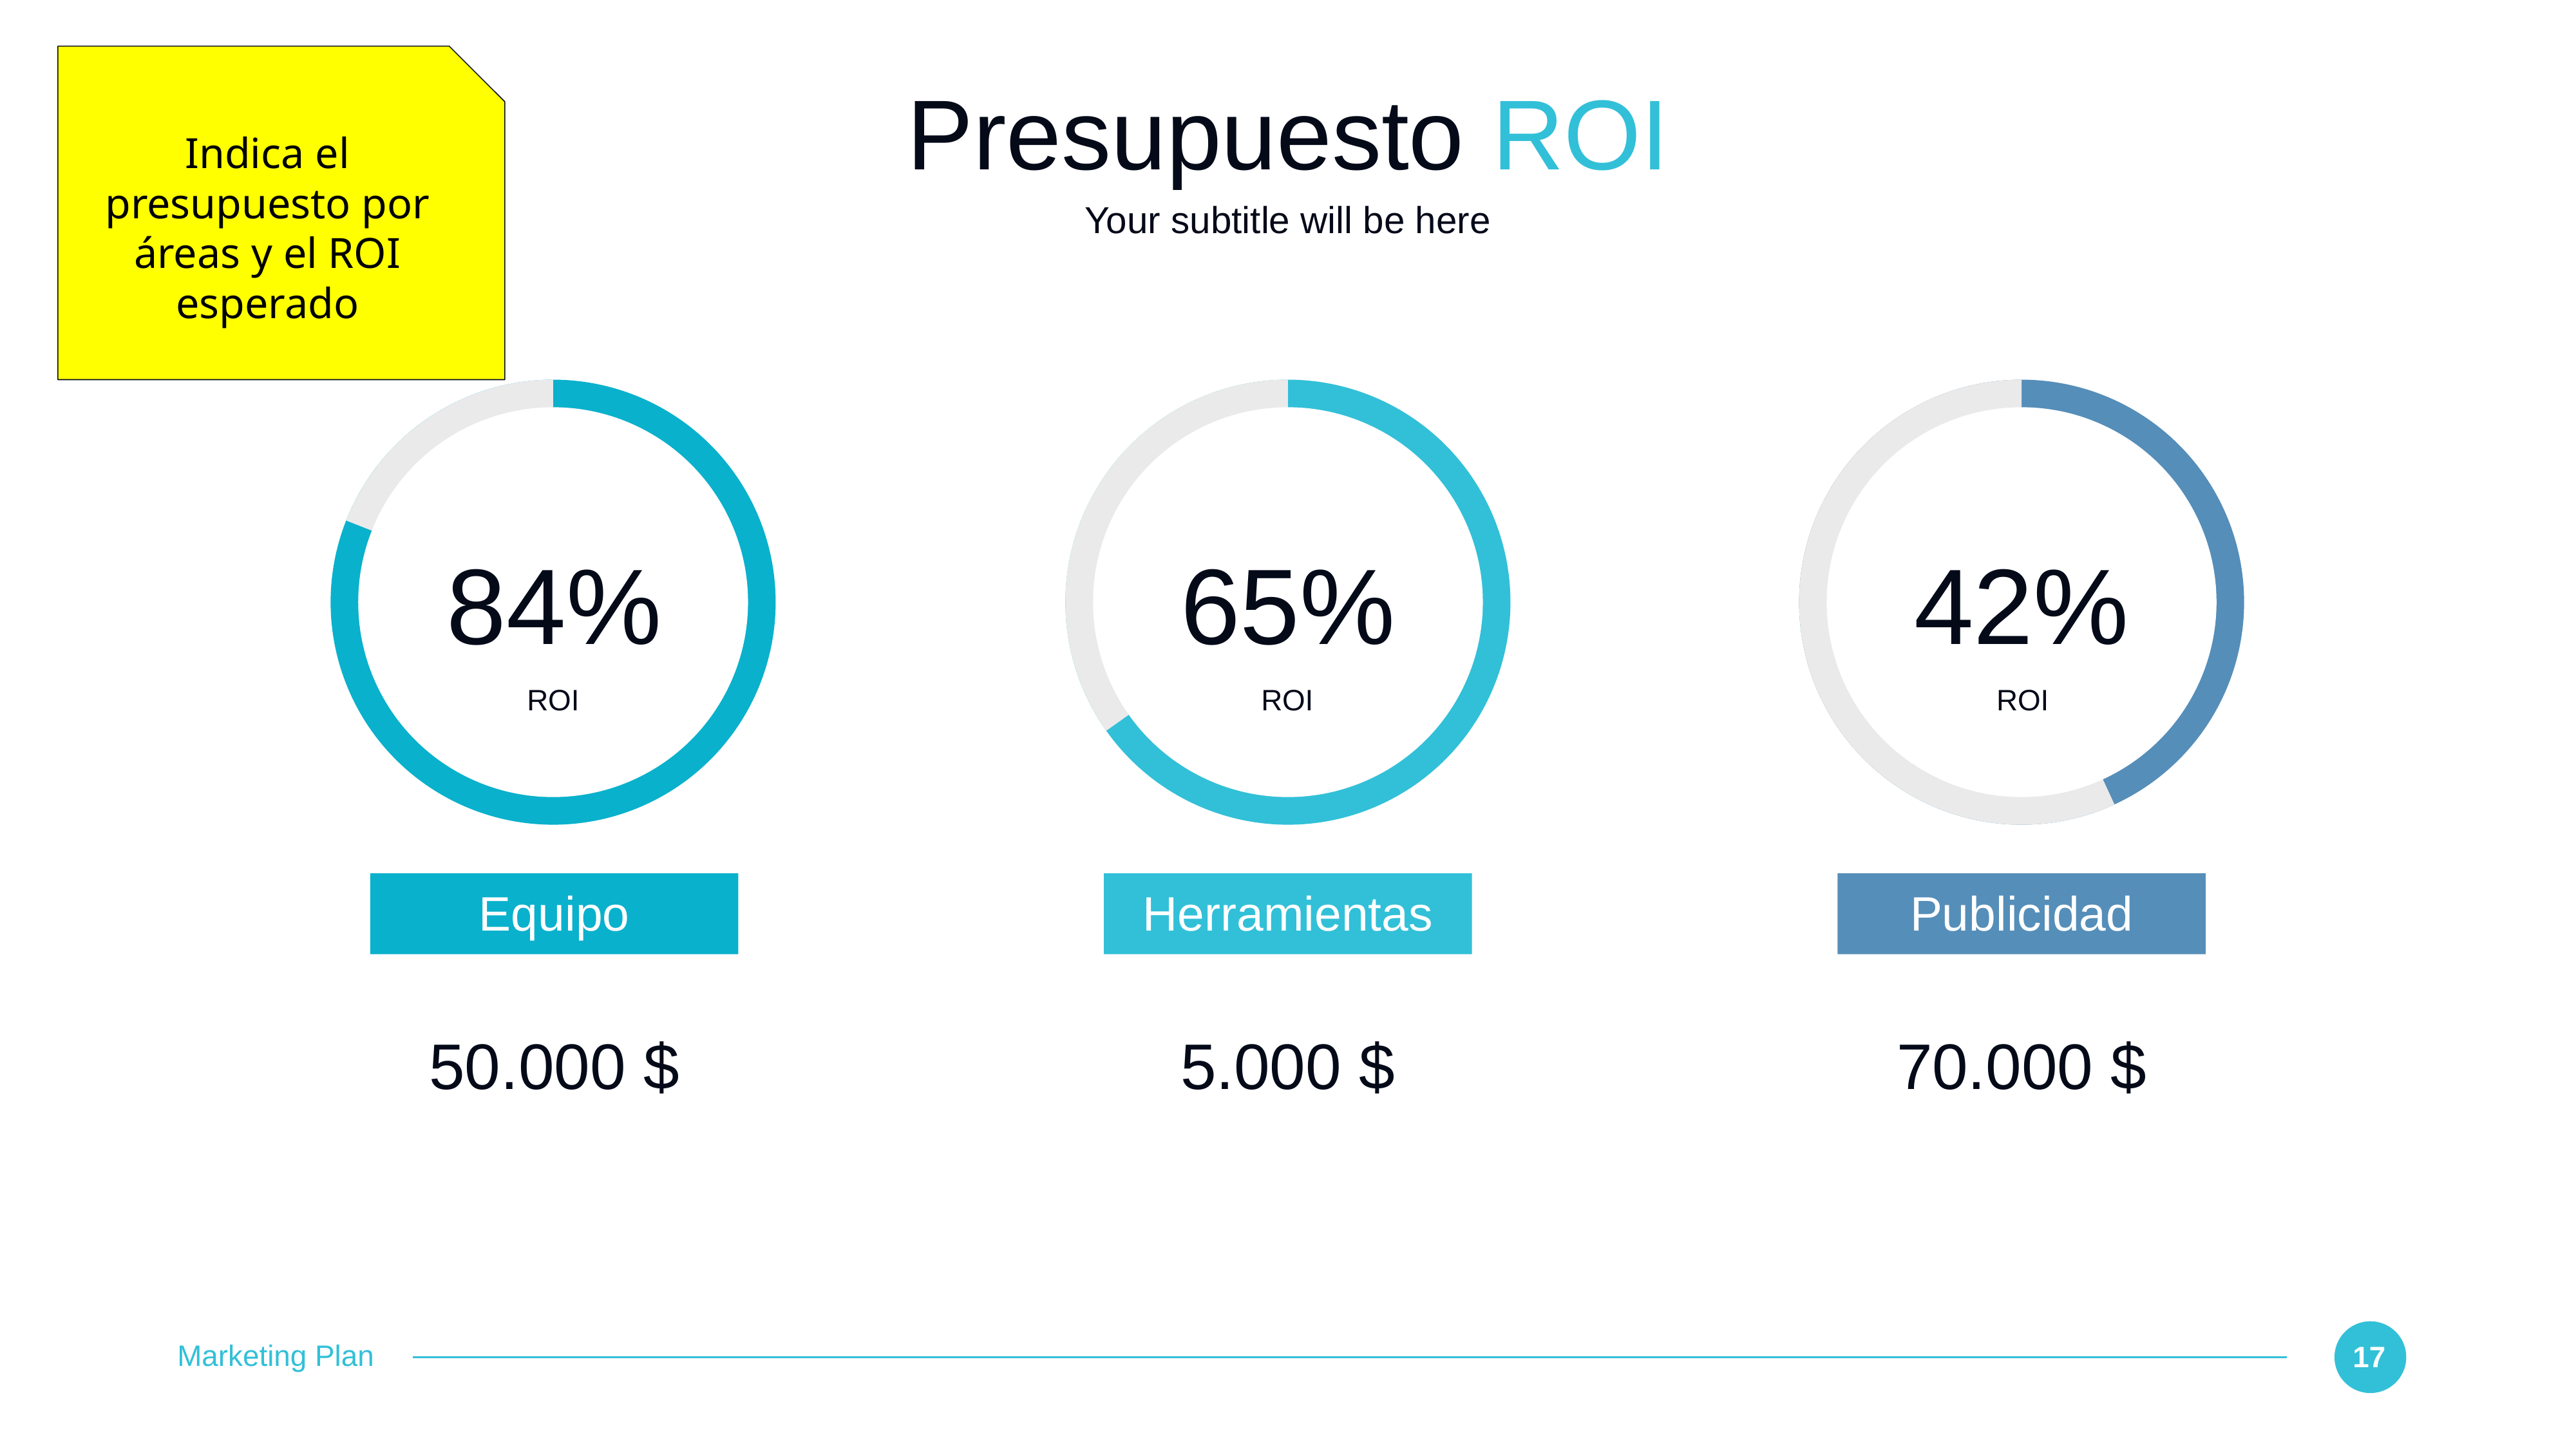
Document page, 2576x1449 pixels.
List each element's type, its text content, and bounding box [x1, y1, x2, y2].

text_box 5.000 $ [1079, 994, 1497, 1144]
text_box 50.000 $ [346, 994, 762, 1144]
text_box Indica el presupuesto por áreas y el ROI esperado [57, 46, 505, 380]
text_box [1799, 379, 2244, 825]
text_box [1104, 873, 1472, 954]
text_box [1837, 873, 2206, 954]
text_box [1065, 379, 1511, 825]
text_box 70.000 $ [1813, 994, 2230, 1144]
text_box Equipo [404, 882, 704, 941]
text_box [370, 873, 739, 954]
title Presupuesto ROI [473, 70, 2399, 193]
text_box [330, 379, 776, 825]
list Your subtitle will be here [505, 196, 2399, 243]
text_box Herramientas [1138, 882, 1438, 941]
text_box Publicidad [1871, 882, 2172, 941]
